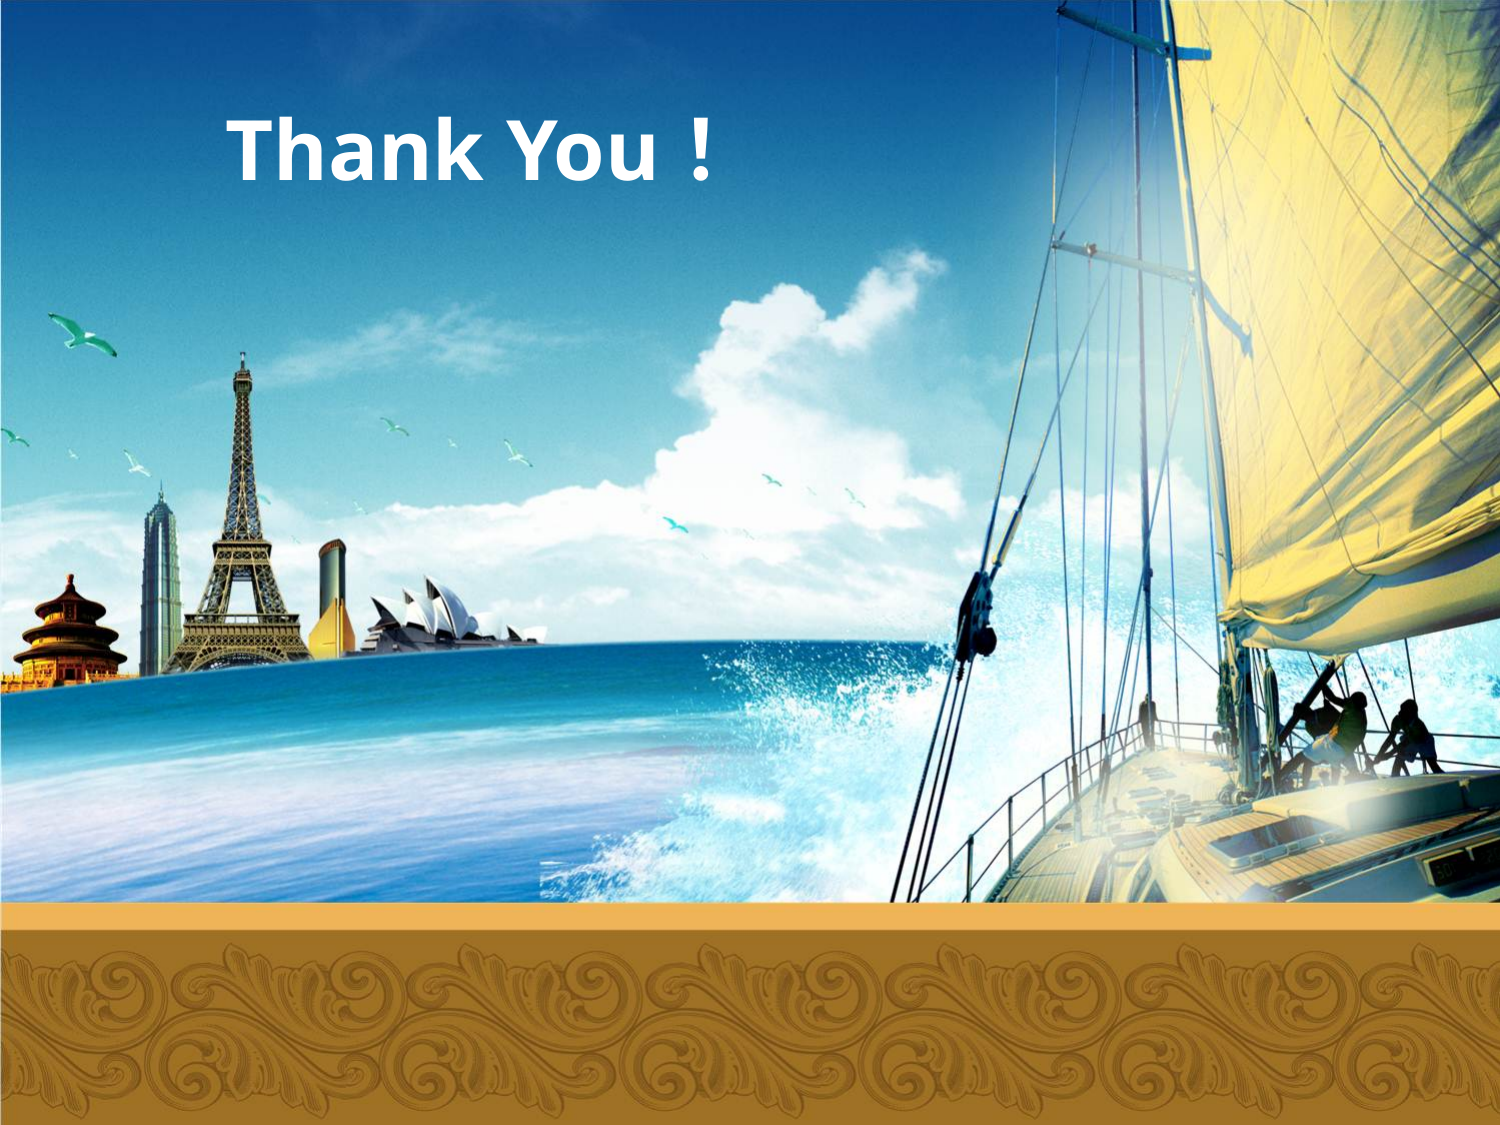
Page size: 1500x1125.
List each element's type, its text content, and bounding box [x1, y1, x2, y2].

picture [0, 0, 1500, 1125]
title Thank You！ [70, 46, 919, 249]
